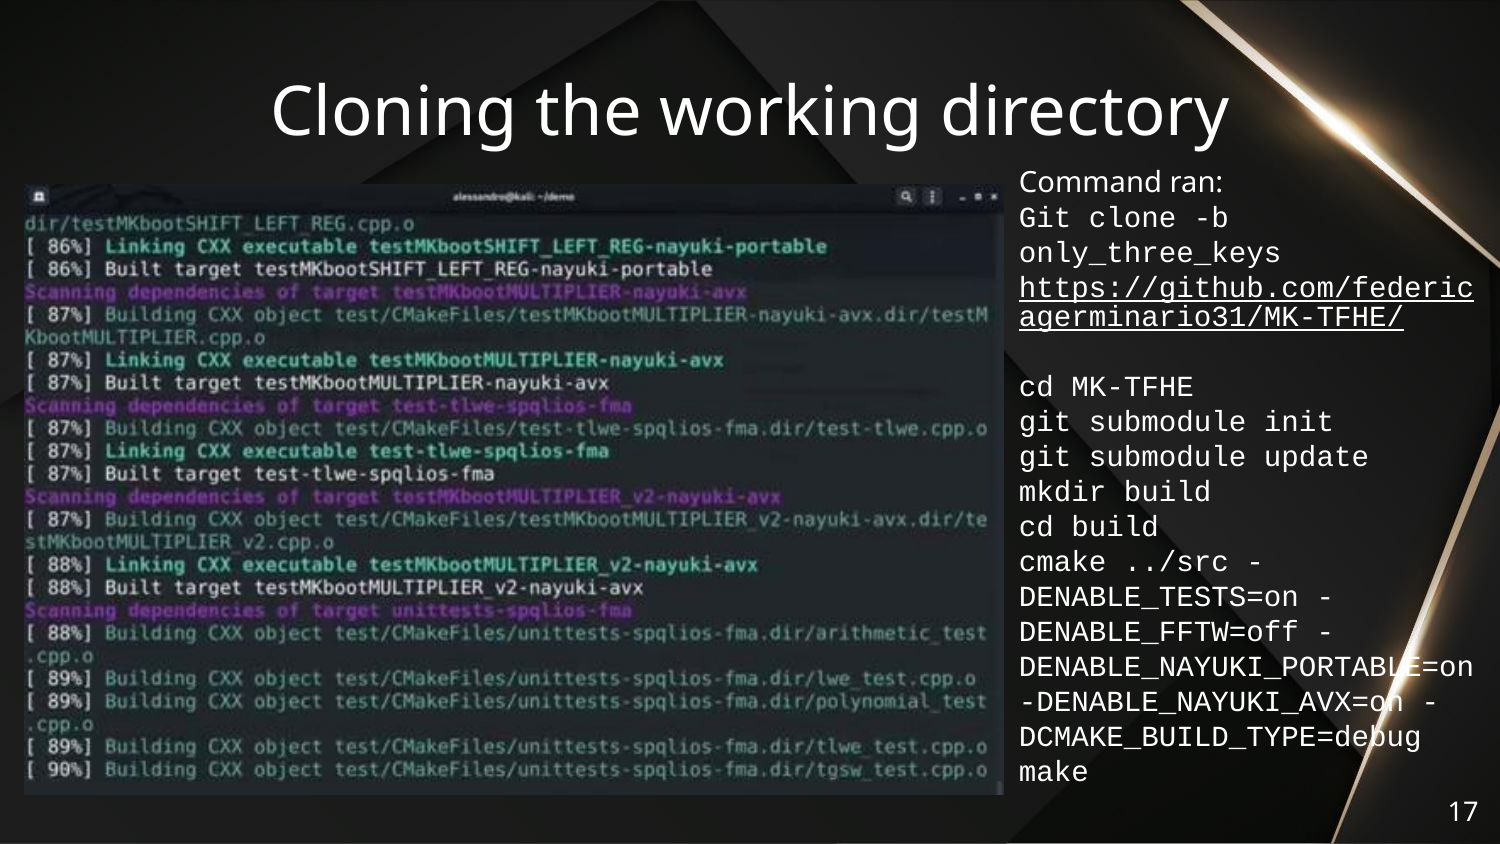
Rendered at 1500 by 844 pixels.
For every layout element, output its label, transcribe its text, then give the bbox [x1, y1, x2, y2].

picture [0, 0, 1500, 844]
title Cloning the working directory [114, 52, 1386, 160]
text_box Command ran: Git clone -b only_three_keys https://github.com/federicagerminario31/MK-TFHE/ cd MK-TFHE git submodule init git submodule update mkdir build cd build cmake ../src -DENABLE_TESTS=on -DENABLE_FFTW=off -DENABLE_NAYUKI_PORTABLE=on -DENABLE_NAYUKI_AVX=on -DCMAKE_BUILD_TYPE=debug make [1003, 148, 1500, 773]
slide_number 17 [1403, 779, 1494, 844]
